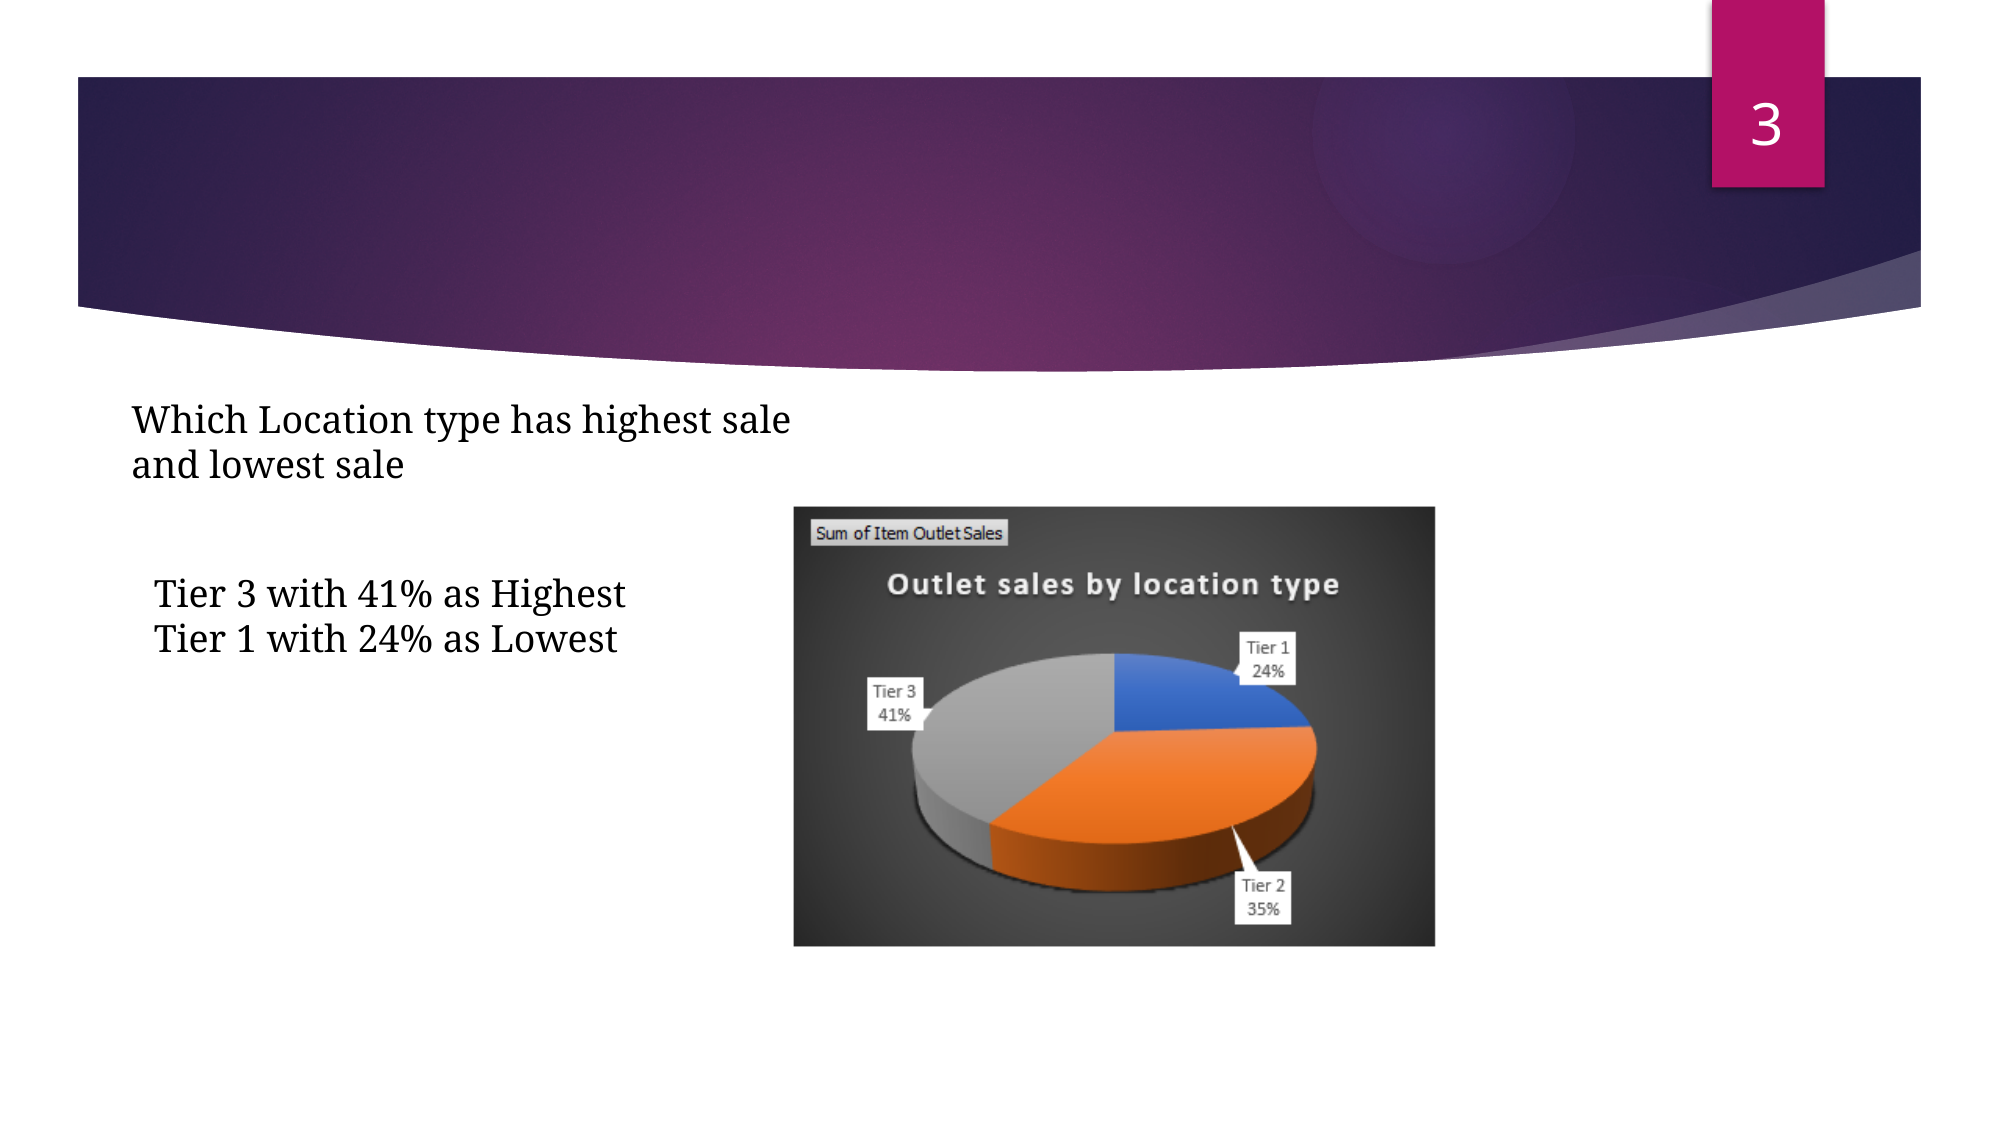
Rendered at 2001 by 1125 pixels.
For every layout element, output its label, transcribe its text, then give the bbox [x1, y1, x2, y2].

text_box Which Location type has highest sale and lowest sale [116, 388, 817, 494]
slide_number 3 [1698, 48, 1836, 175]
picture [757, 485, 1487, 978]
text_box Tier 3 with 41% as Highest Tier 1 with 24% as Lowest [138, 562, 656, 668]
